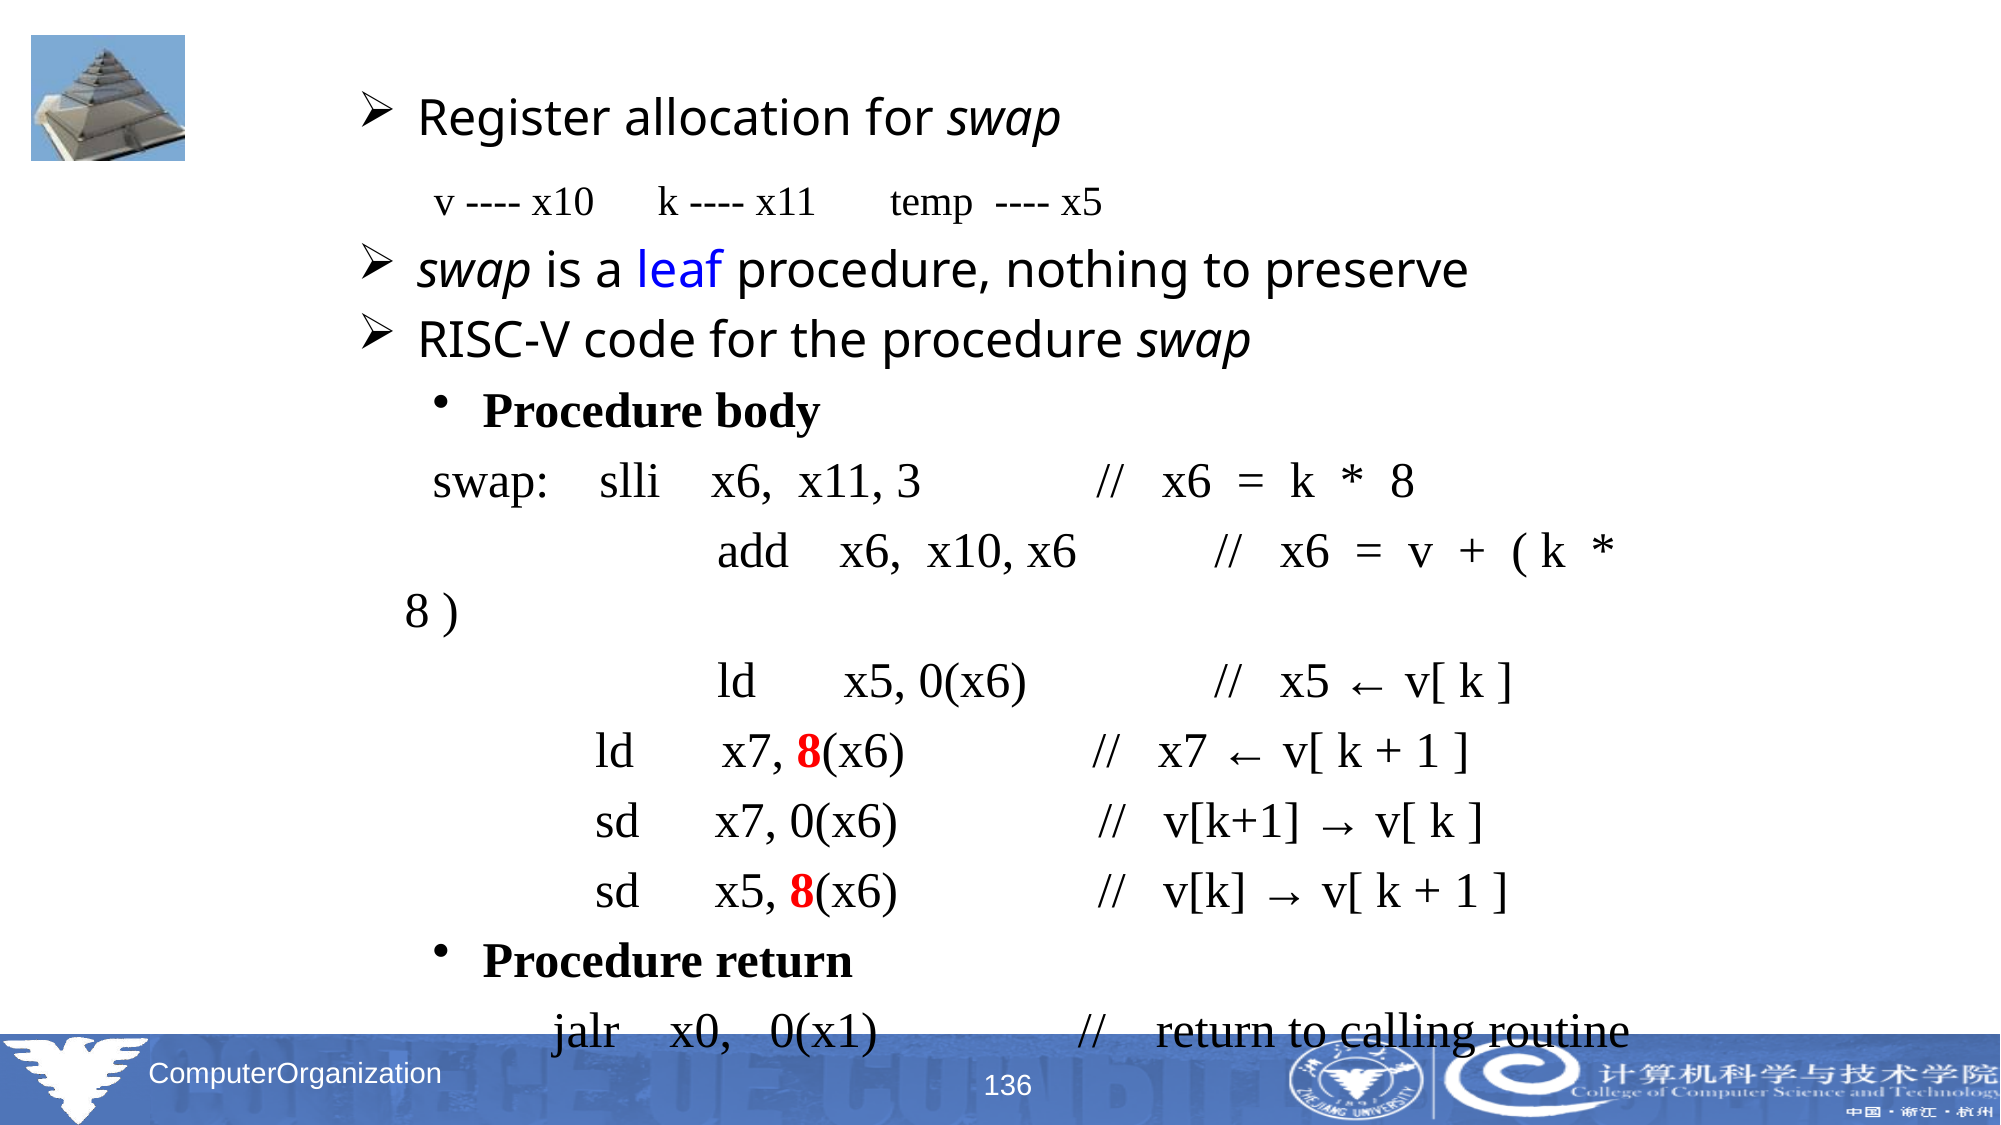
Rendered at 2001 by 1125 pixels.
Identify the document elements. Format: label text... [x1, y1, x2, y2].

list Register allocation for swap v ---- x10 k ---- x11 temp ---- x5 swap is a leaf procedure, nothing to preserve RISC-V code for the procedure swap Procedure body swap: slli x6, x11, 3 // x6 = k * 8 add x6, x10, x6 // x6 = v + ( k * 8 ) ld x5, 0(x6) // x5 ← v[ k ] ld x7, 8(x6) // x7 ← v[ k + 1 ] sd x7, 0(x6) // v[k+1] → v[ k ] sd x5, 8(x6) // v[k] → v[ k + 1 ] Procedure return jalr x0, 0(x1) // return to calling routine [267, 77, 1669, 929]
picture [0, 1034, 2000, 1125]
picture [31, 35, 185, 161]
